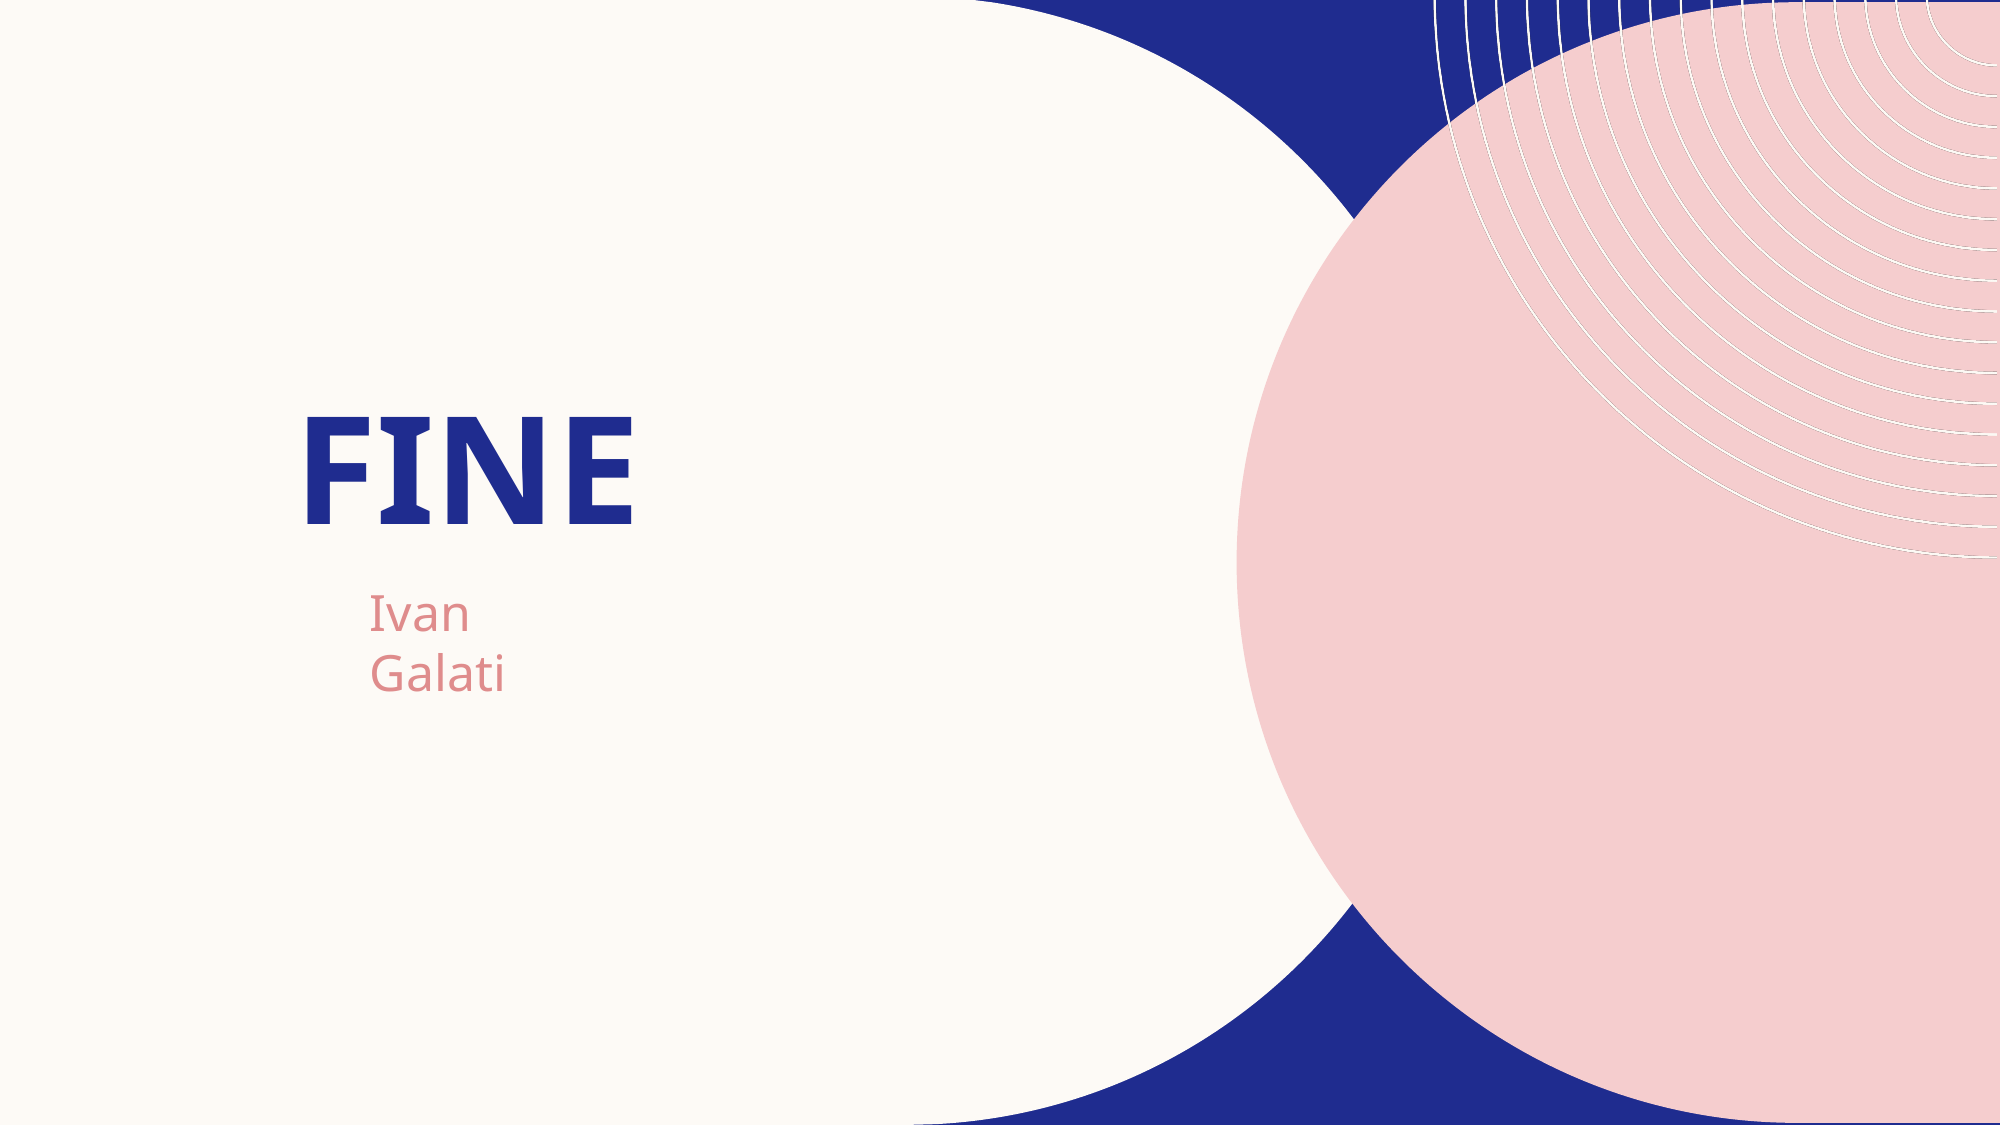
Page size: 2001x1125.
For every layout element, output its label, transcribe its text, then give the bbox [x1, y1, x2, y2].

picture [1433, 0, 1997, 559]
title FINE [279, 395, 715, 620]
subtitle Ivan Galati [355, 581, 617, 657]
